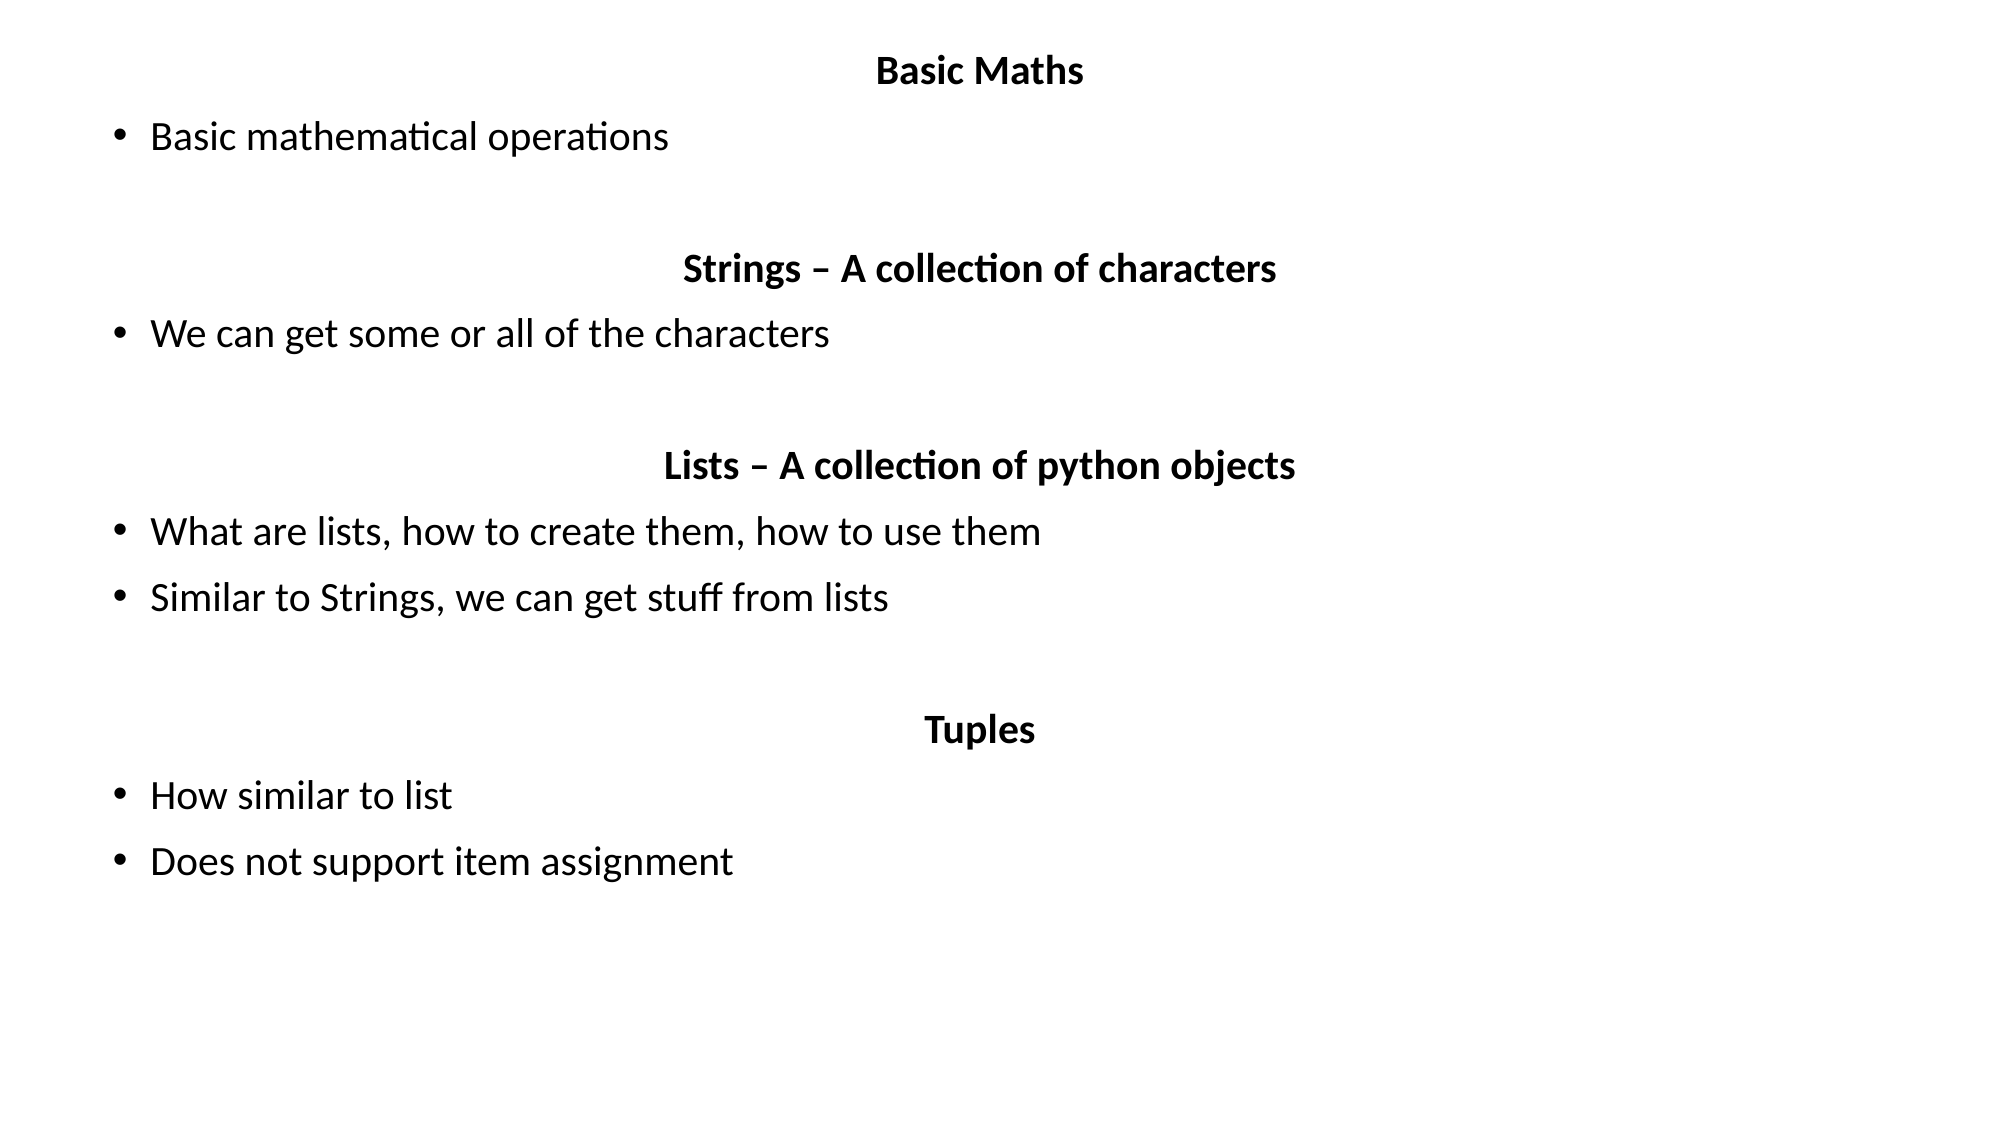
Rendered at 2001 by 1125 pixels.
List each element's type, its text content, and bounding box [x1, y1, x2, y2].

list Basic Maths Basic mathematical operations Strings – A collection of characters We can get some or all of the characters Lists – A collection of python objects What are lists, how to create them, how to use them Similar to Strings, we can get stuff from lists Tuples How similar to list Does not support item assignment [97, 40, 1863, 1014]
